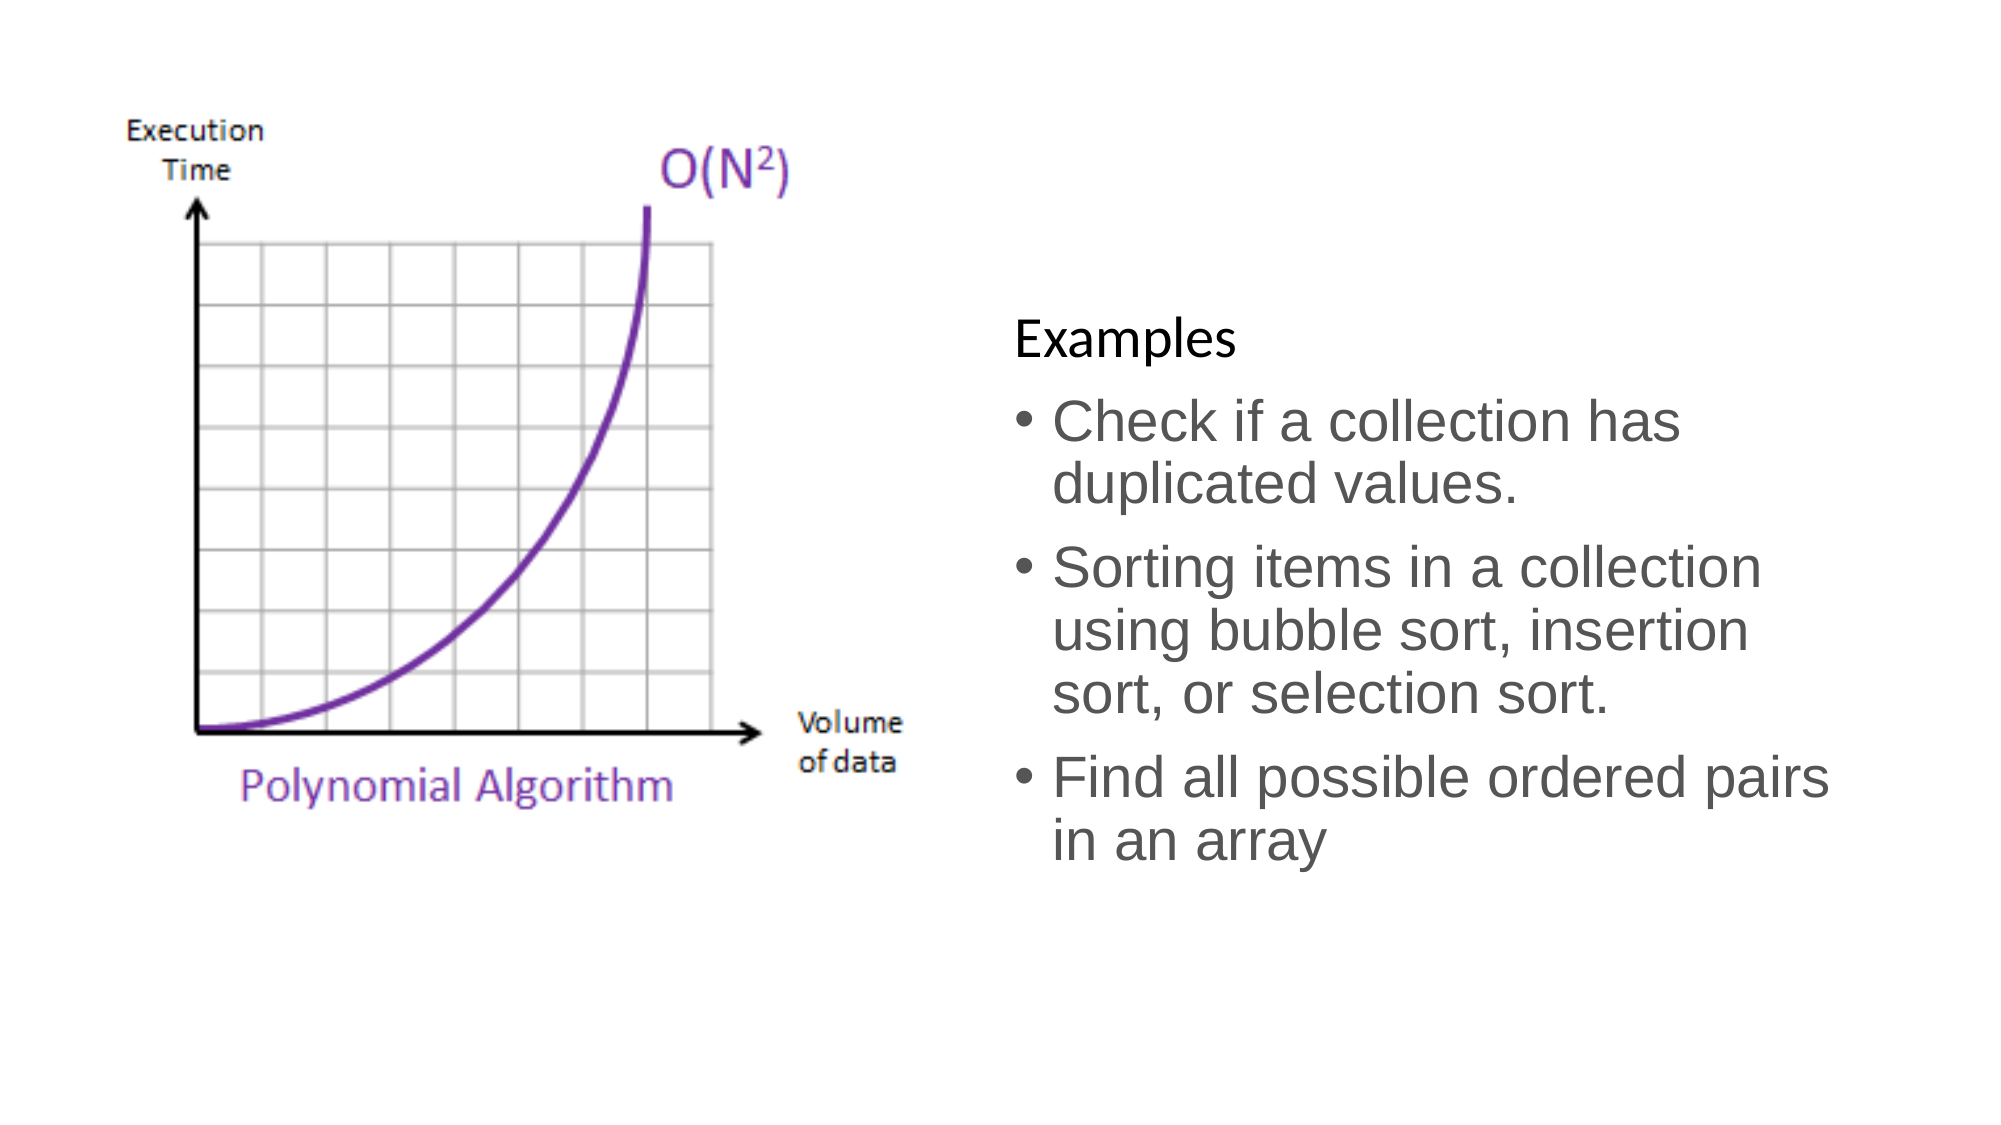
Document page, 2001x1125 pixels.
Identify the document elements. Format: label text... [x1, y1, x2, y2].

list Examples Check if a collection has duplicated values. Sorting items in a collection using bubble sort, insertion sort, or selection sort. Find all possible ordered pairs in an array [999, 299, 1863, 1014]
picture [103, 102, 925, 831]
